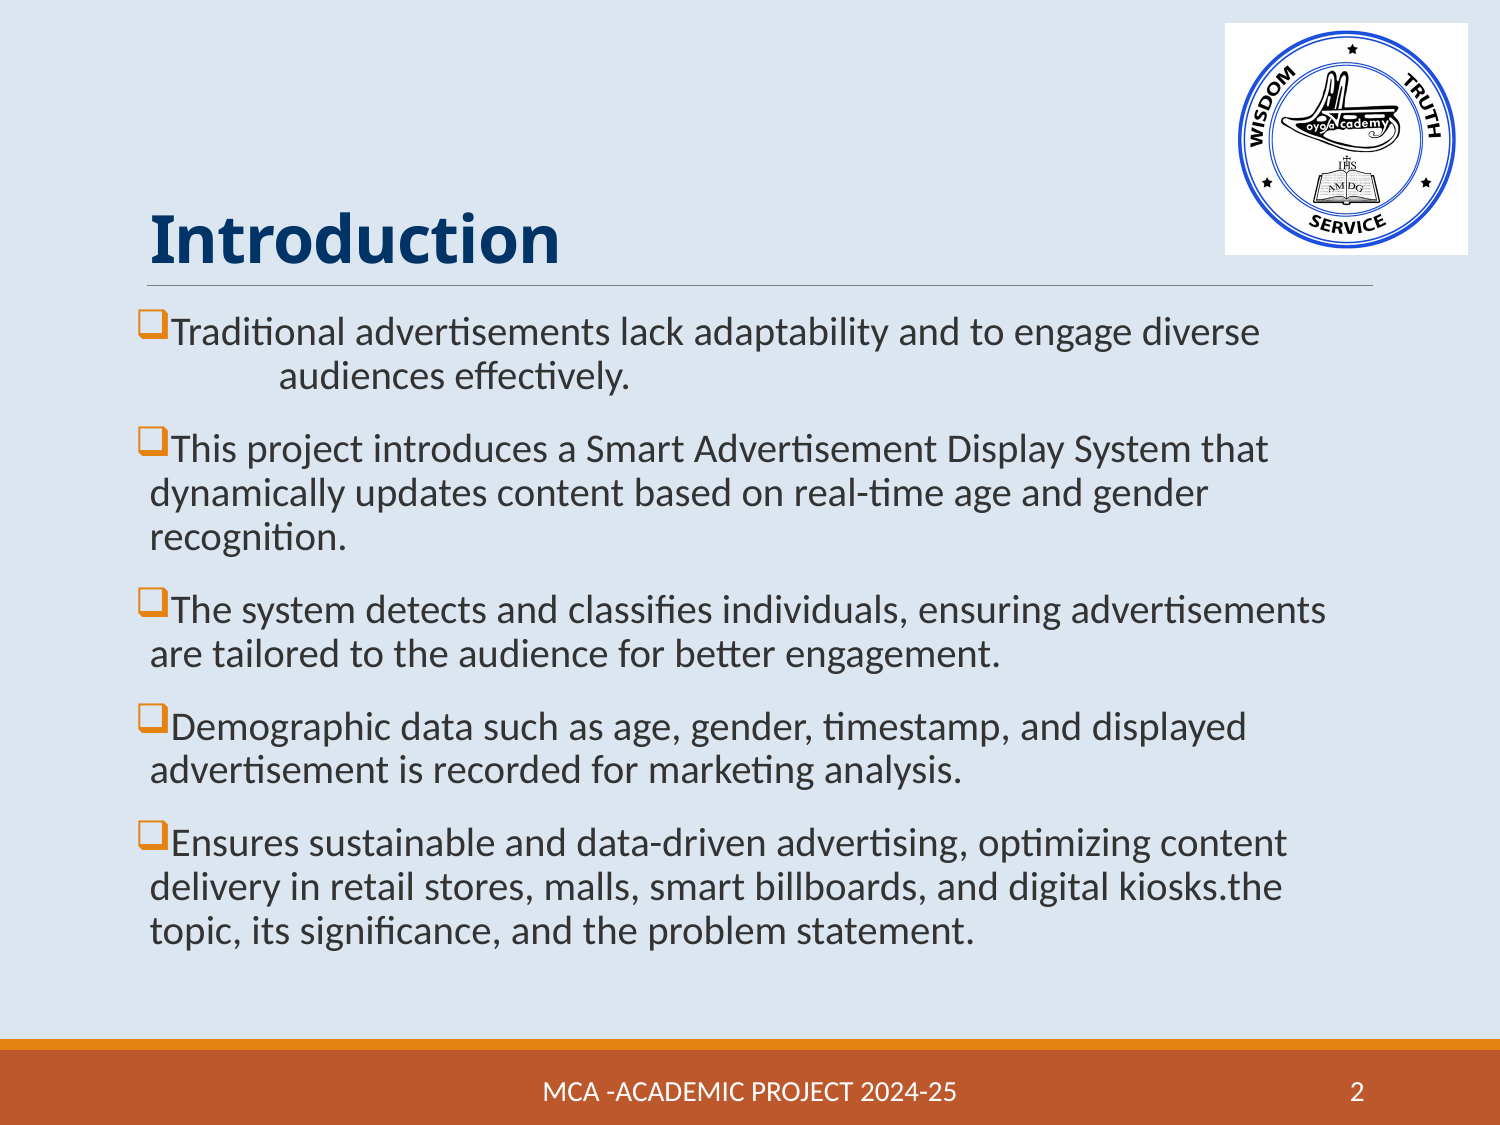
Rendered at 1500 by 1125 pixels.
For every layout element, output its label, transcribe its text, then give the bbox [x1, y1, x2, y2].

title Introduction [135, 47, 1373, 285]
list Traditional advertisements lack adaptability and to engage diverse audiences effectively. This project introduces a Smart Advertisement Display System that dynamically updates content based on real-time age and gender recognition. The system detects and classifies individuals, ensuring advertisements are tailored to the audience for better engagement. Demographic data such as age, gender, timestamp, and displayed advertisement is recorded for marketing analysis. Ensures sustainable and data-driven advertising, optimizing content delivery in retail stores, malls, smart billboards, and digital kiosks.the topic, its significance, and the problem statement. [135, 302, 1373, 963]
slide_number 2 [1218, 1059, 1380, 1120]
picture [1225, 22, 1469, 256]
footer MCA -ACADEMIC PROJECT 2024-25 [453, 1059, 1047, 1120]
